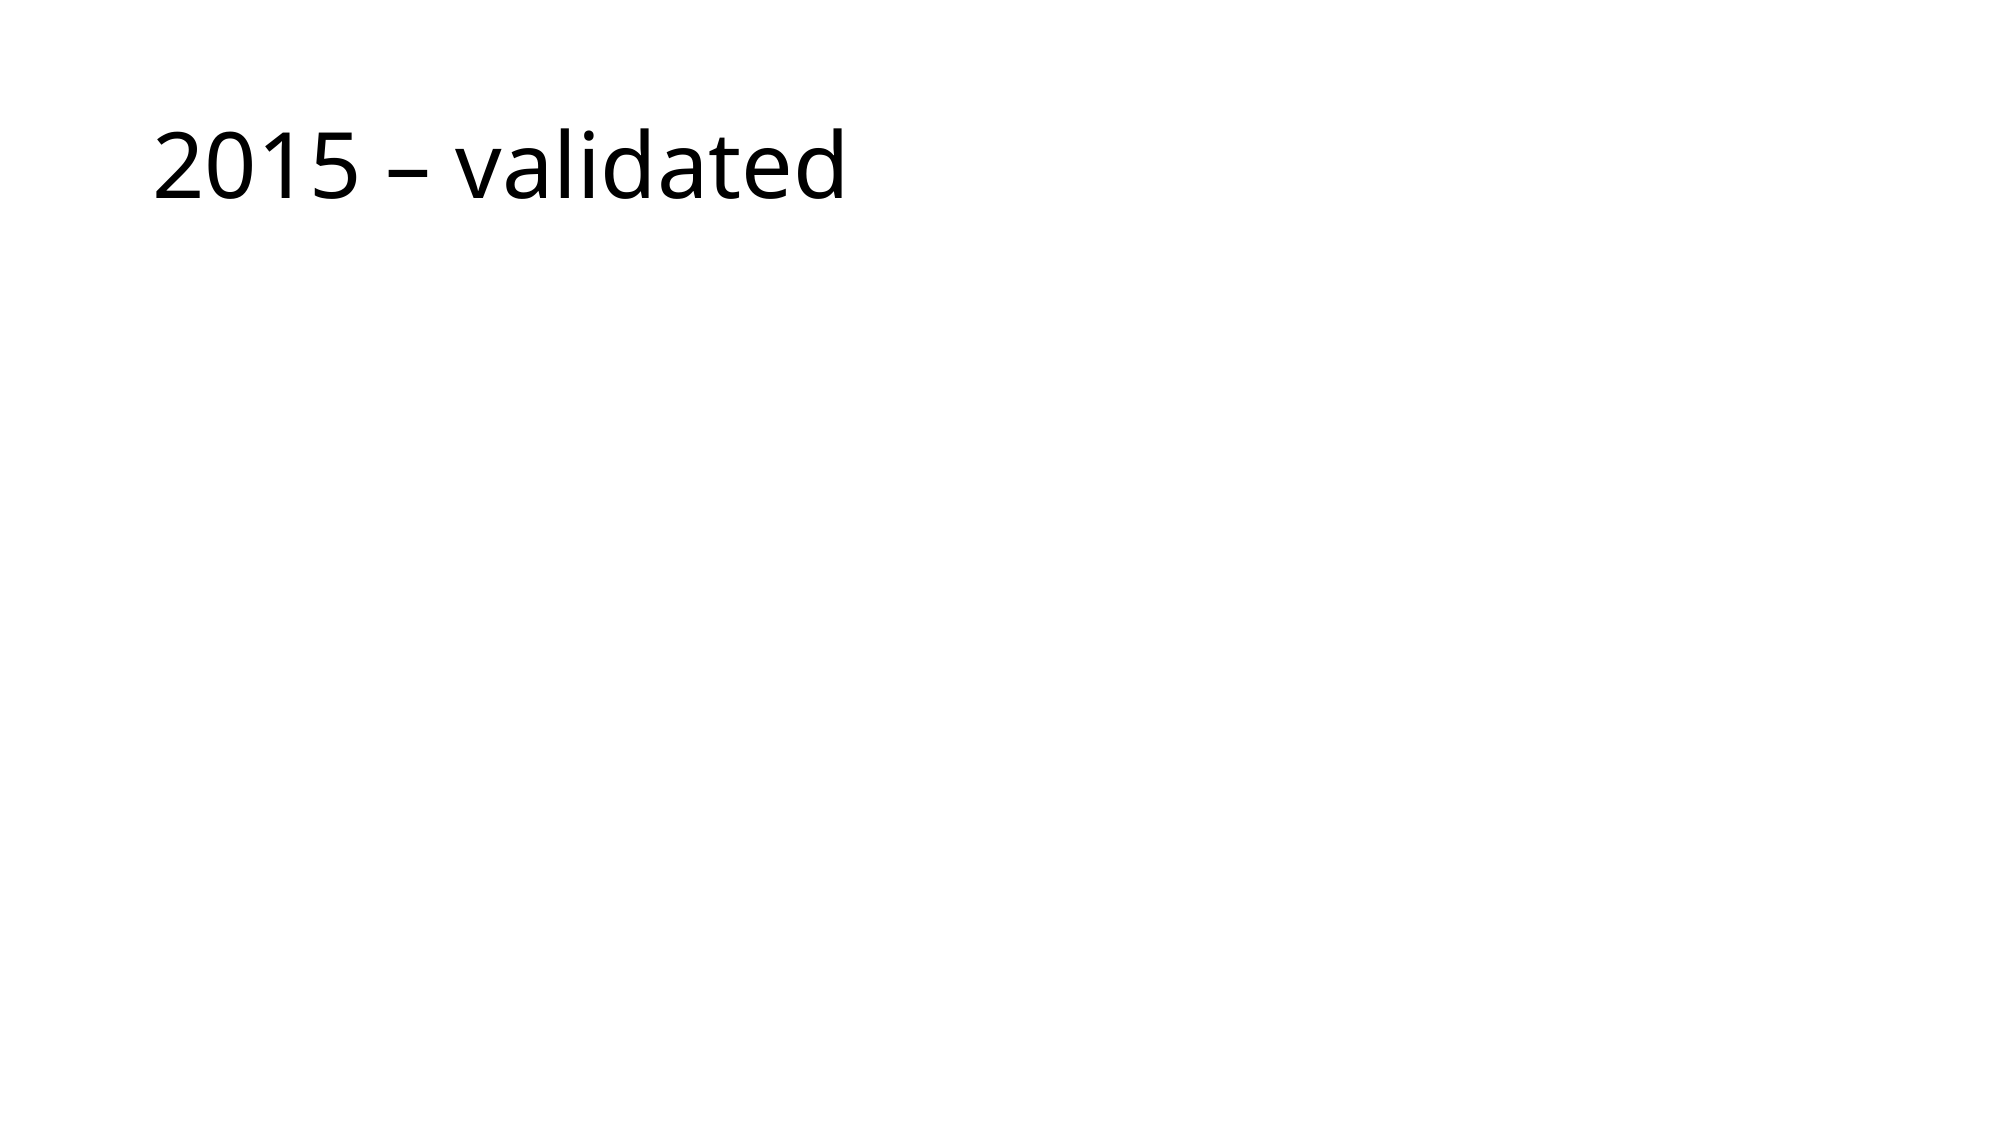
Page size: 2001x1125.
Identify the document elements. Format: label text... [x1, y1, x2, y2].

title 2015 – validated [137, 59, 1863, 278]
